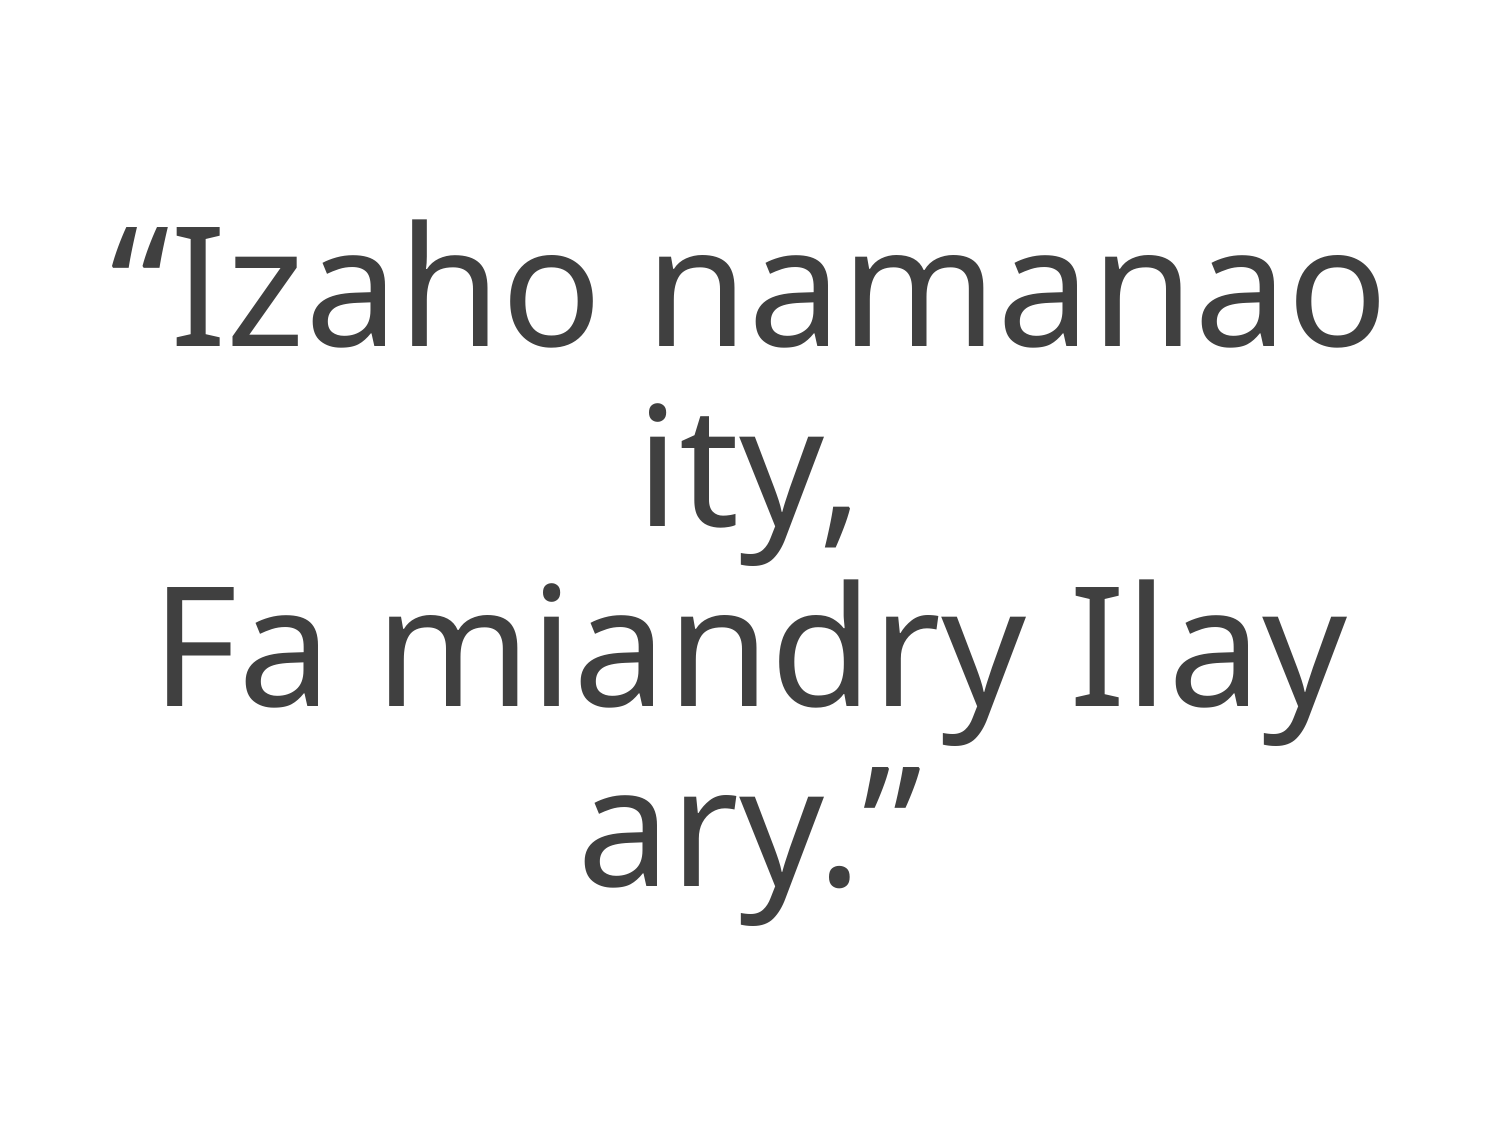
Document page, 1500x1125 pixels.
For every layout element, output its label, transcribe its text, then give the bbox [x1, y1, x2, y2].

title “Izaho namanao ity, Fa miandry Ilay ary.” [0, 453, 1500, 672]
